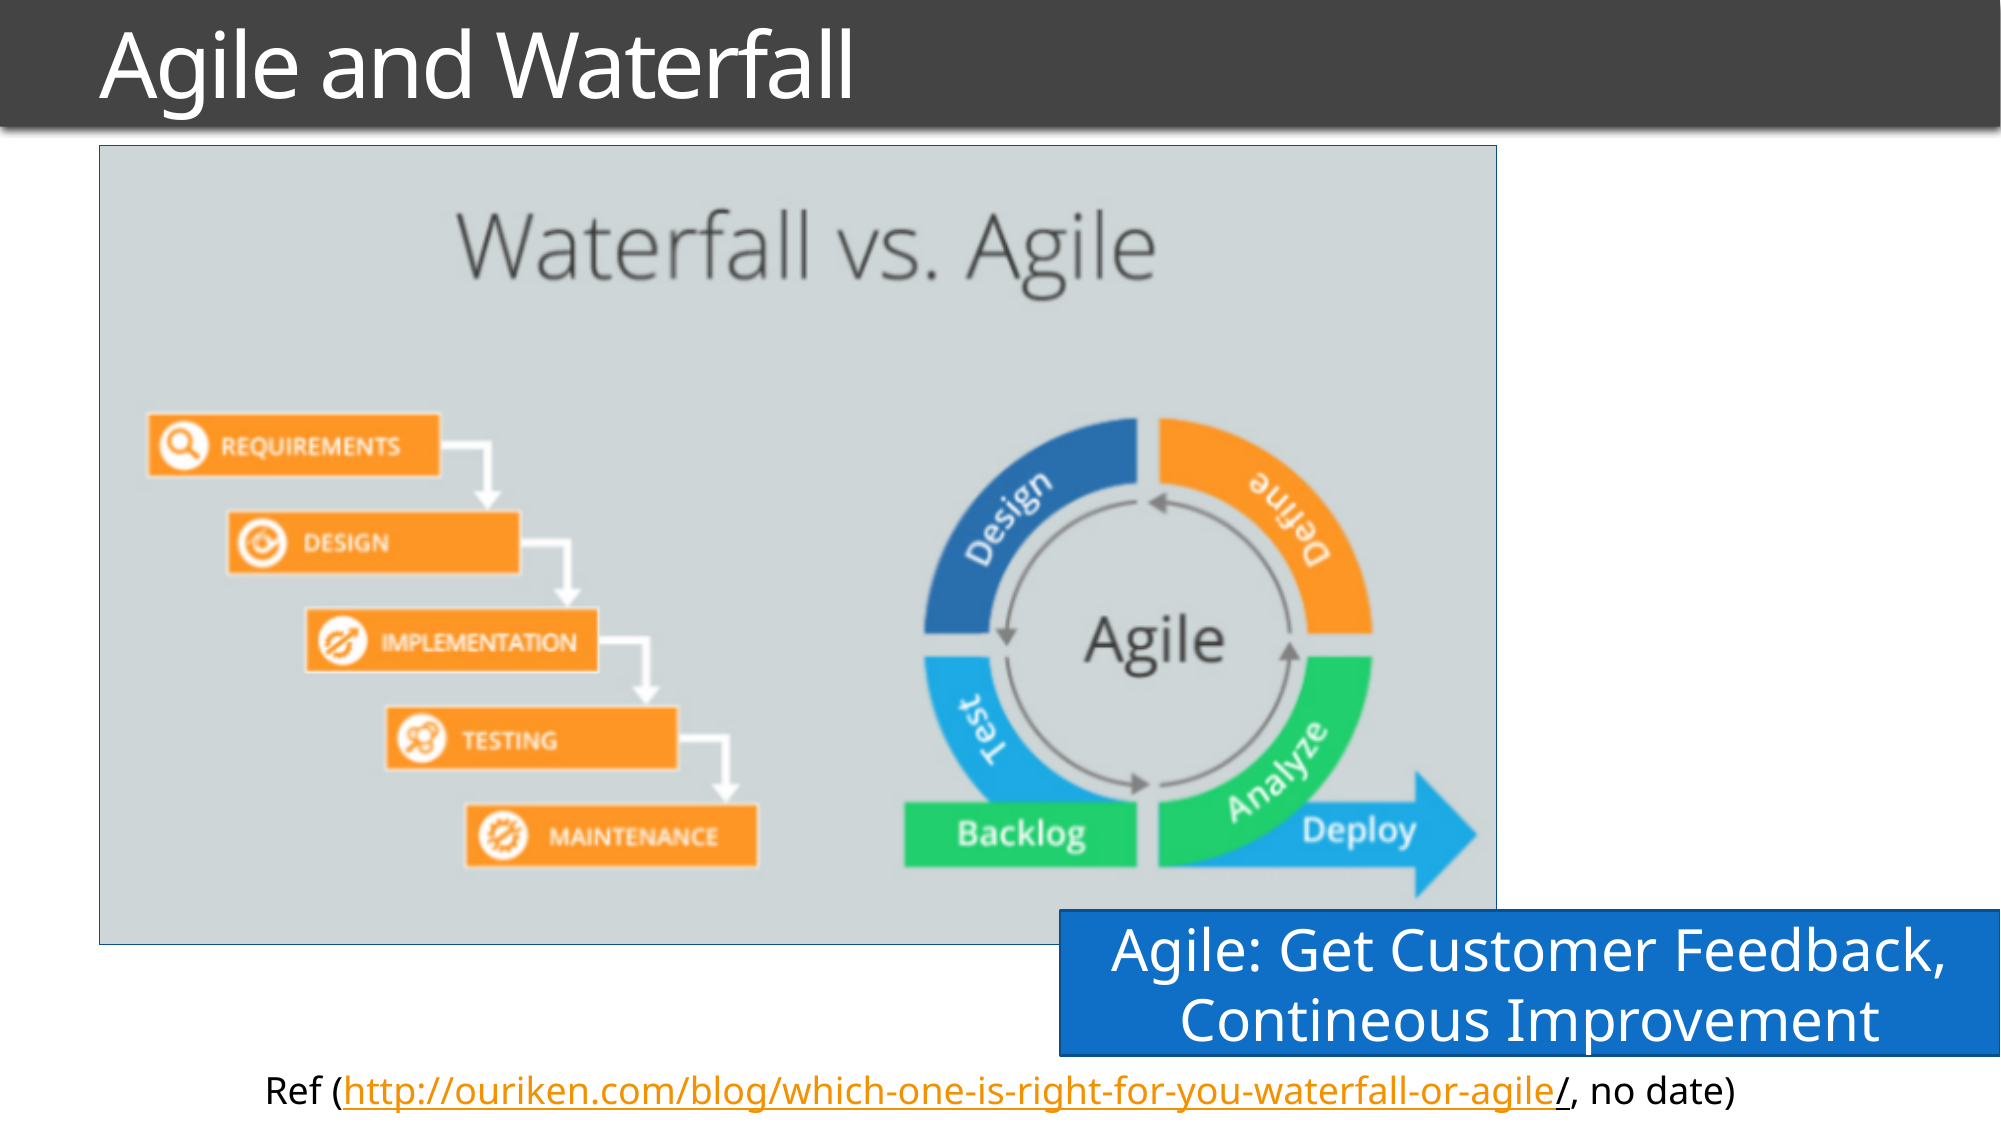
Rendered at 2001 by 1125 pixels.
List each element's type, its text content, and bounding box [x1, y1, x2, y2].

title Agile and Waterfall [99, 23, 1900, 107]
text_box Agile: Get Customer Feedback, Contineous Improvement [1059, 909, 2000, 1057]
picture [99, 144, 1497, 945]
text_box Ref (http://ouriken.com/blog/which-one-is-right-for-you-waterfall-or-agile/, no date) [0, 1059, 2000, 1125]
